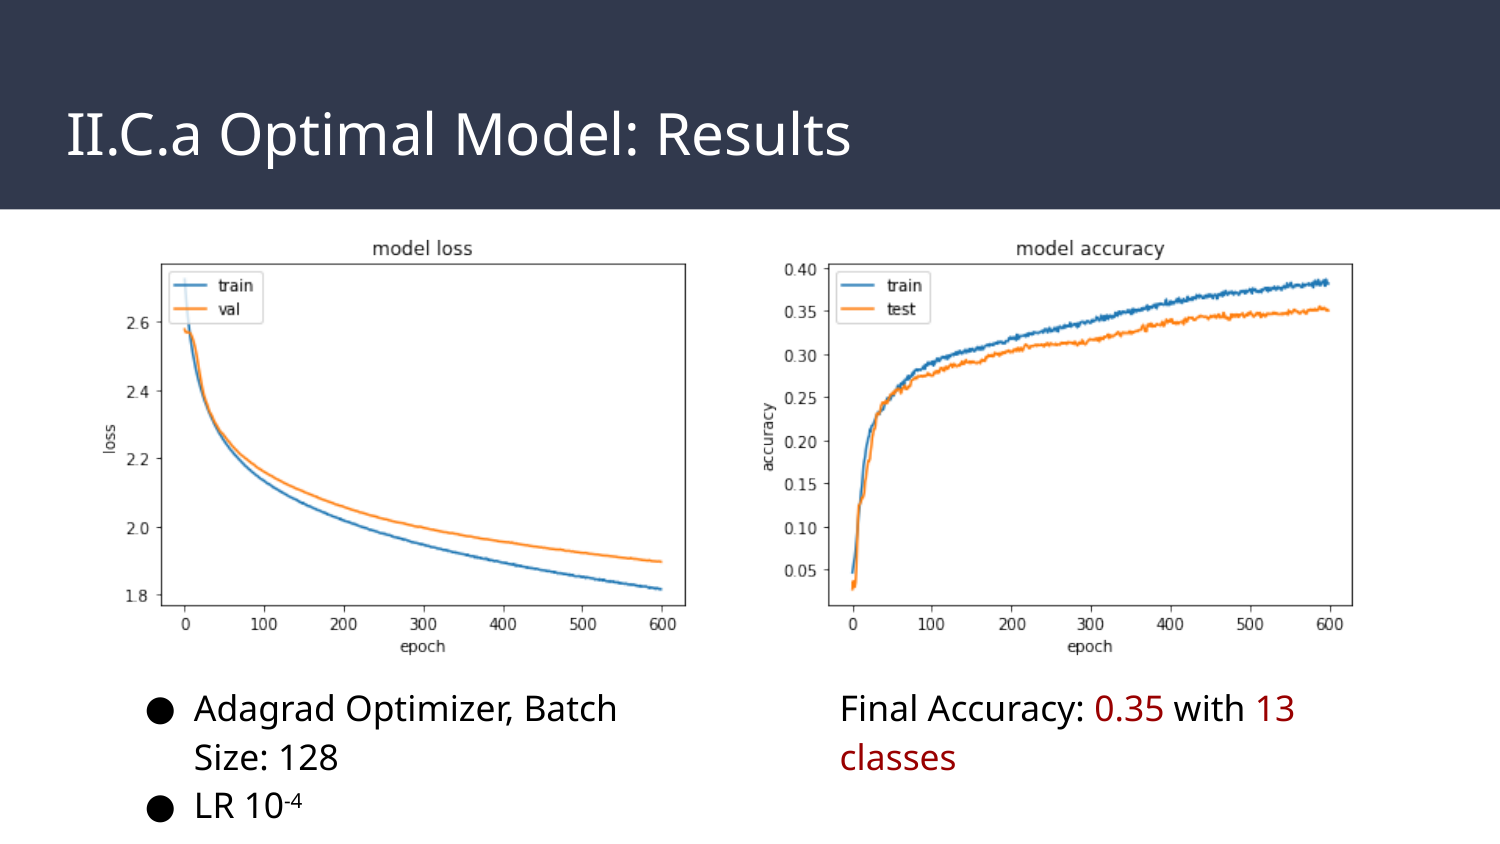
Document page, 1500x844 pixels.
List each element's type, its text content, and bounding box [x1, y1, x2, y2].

title II.C.a Optimal Model: Results [51, 82, 1449, 185]
picture [749, 229, 1363, 665]
text_box Final Accuracy: 0.35 with 13 classes [824, 664, 1416, 808]
picture [91, 229, 696, 665]
text_box Adagrad Optimizer, Batch Size: 128 LR 10-4 [103, 671, 696, 808]
